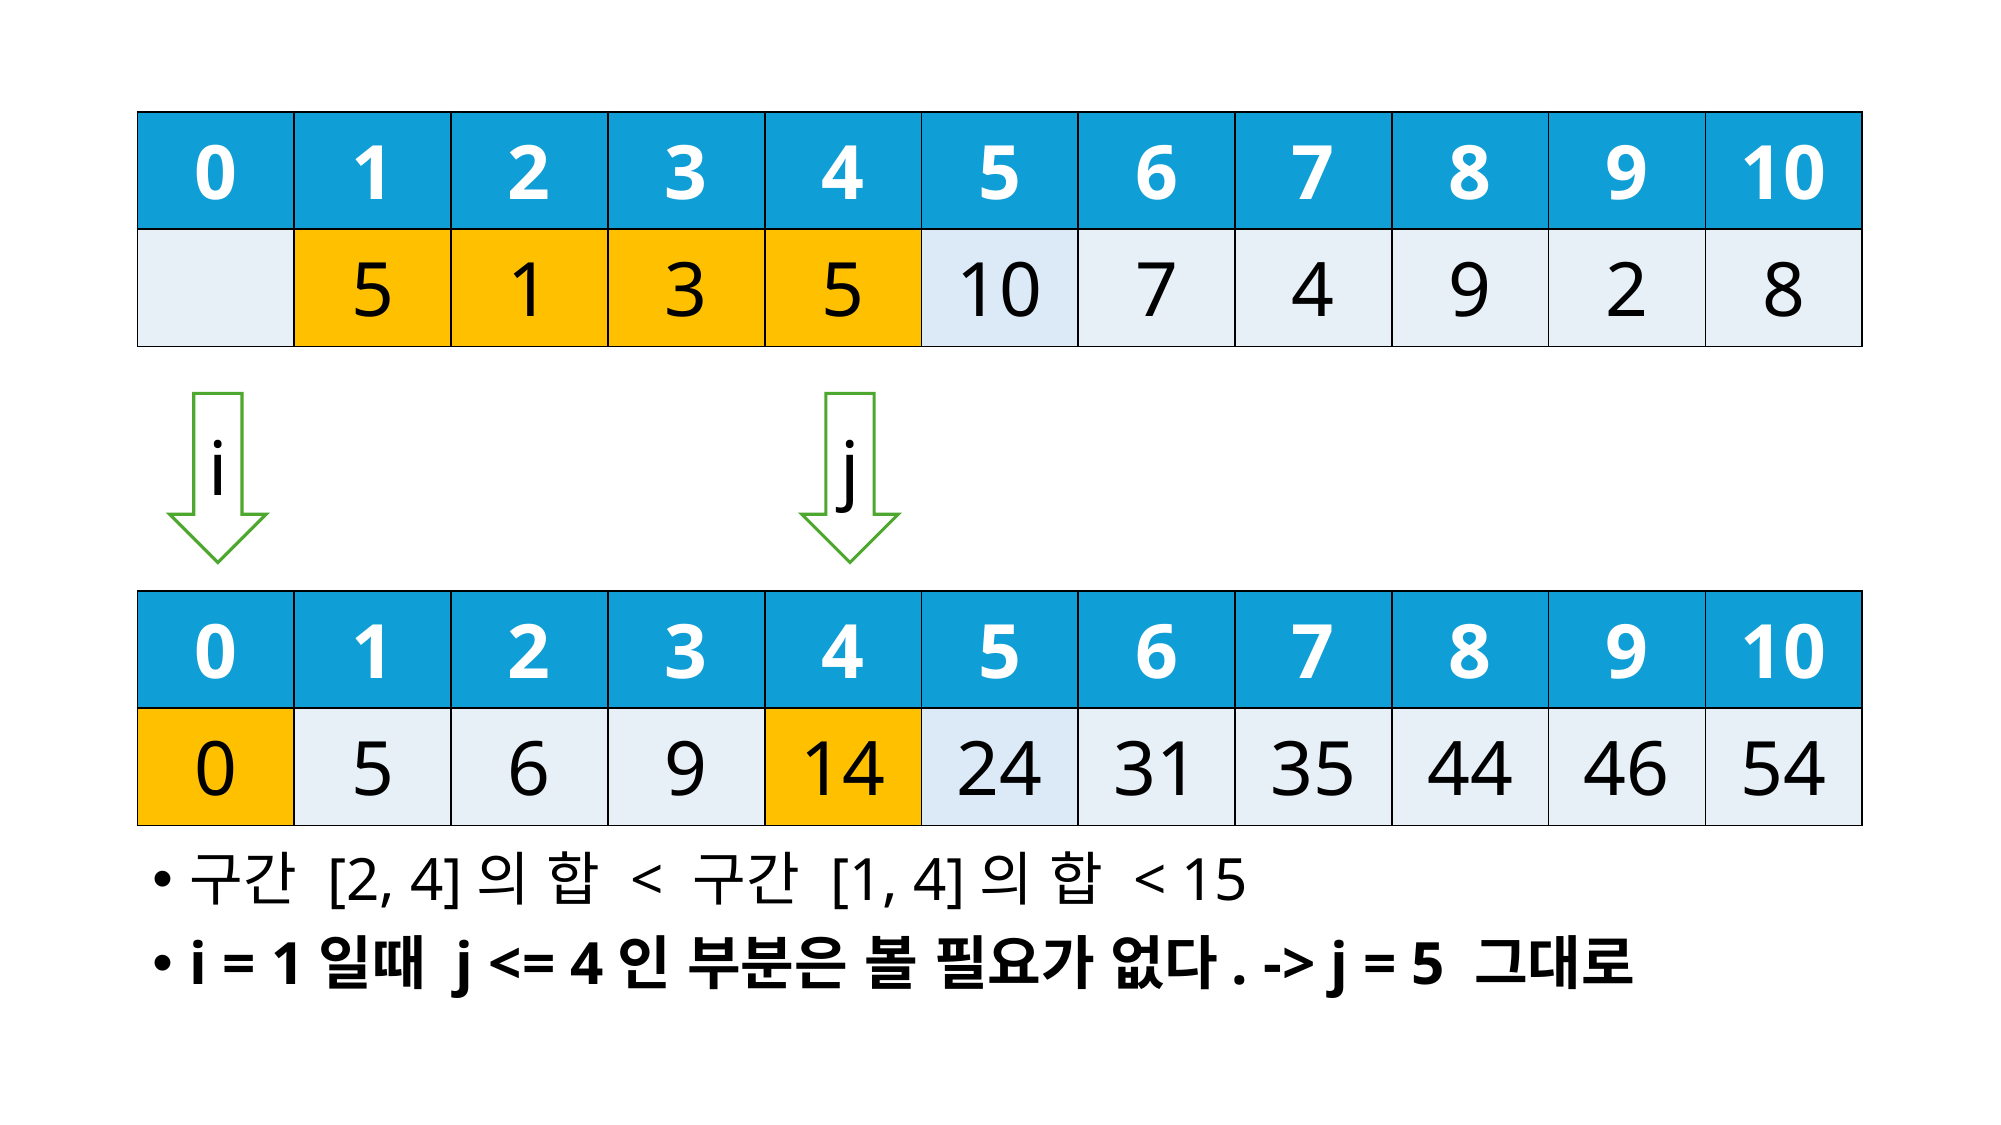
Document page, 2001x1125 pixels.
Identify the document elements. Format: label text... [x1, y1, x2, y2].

table_cell 9 [1393, 230, 1548, 346]
table_header 4 [766, 113, 921, 228]
table_header 3 [609, 592, 764, 707]
table_cell 5 [295, 709, 450, 825]
table_cell 5 [295, 230, 450, 346]
table_header 0 [138, 113, 293, 228]
table_header 9 [1549, 113, 1705, 228]
table_header 5 [922, 592, 1077, 707]
table_header 10 [1706, 113, 1861, 228]
table_header 1 [295, 113, 450, 228]
table_cell 54 [1706, 709, 1861, 825]
table_cell 2 [1549, 230, 1705, 346]
table_cell 7 [1079, 230, 1234, 346]
table_cell 6 [452, 709, 607, 825]
table_cell 46 [1549, 709, 1705, 825]
table_cell 4 [1236, 230, 1391, 346]
text_box i [165, 391, 270, 565]
table_cell 3 [609, 230, 764, 346]
table_header 2 [452, 113, 607, 228]
table_cell 35 [1236, 709, 1391, 825]
table_header 2 [452, 592, 607, 707]
table_header 10 [1706, 592, 1861, 707]
table_cell 31 [1079, 709, 1234, 825]
text_box j [798, 391, 903, 565]
table_header 7 [1236, 592, 1391, 707]
list 구간 [2, 4]의 합 < 구간 [1, 4]의 합 < 15 i = 1일때 j <= 4인 부분은 볼 필요가 없다. -> j = 5 그대로 [137, 842, 1863, 1014]
table_cell 0 [138, 709, 293, 825]
table_header 3 [609, 113, 764, 228]
table_cell 44 [1393, 709, 1548, 825]
table_cell 9 [609, 709, 764, 825]
table_cell 5 [766, 230, 921, 346]
table_header 7 [1236, 113, 1391, 228]
table_header 5 [922, 113, 1077, 228]
table_cell 24 [922, 709, 1077, 825]
table_cell [138, 230, 293, 346]
table_header 8 [1393, 113, 1548, 228]
table_header 9 [1549, 592, 1705, 707]
table_header 8 [1393, 592, 1548, 707]
table_cell 1 [452, 230, 607, 346]
table_cell 14 [766, 709, 921, 825]
table_header 0 [138, 592, 293, 707]
table_header 4 [766, 592, 921, 707]
table_cell 10 [922, 230, 1077, 346]
table_header 6 [1079, 113, 1234, 228]
table_cell 8 [1706, 230, 1861, 346]
table_header 1 [295, 592, 450, 707]
table_header 6 [1079, 592, 1234, 707]
